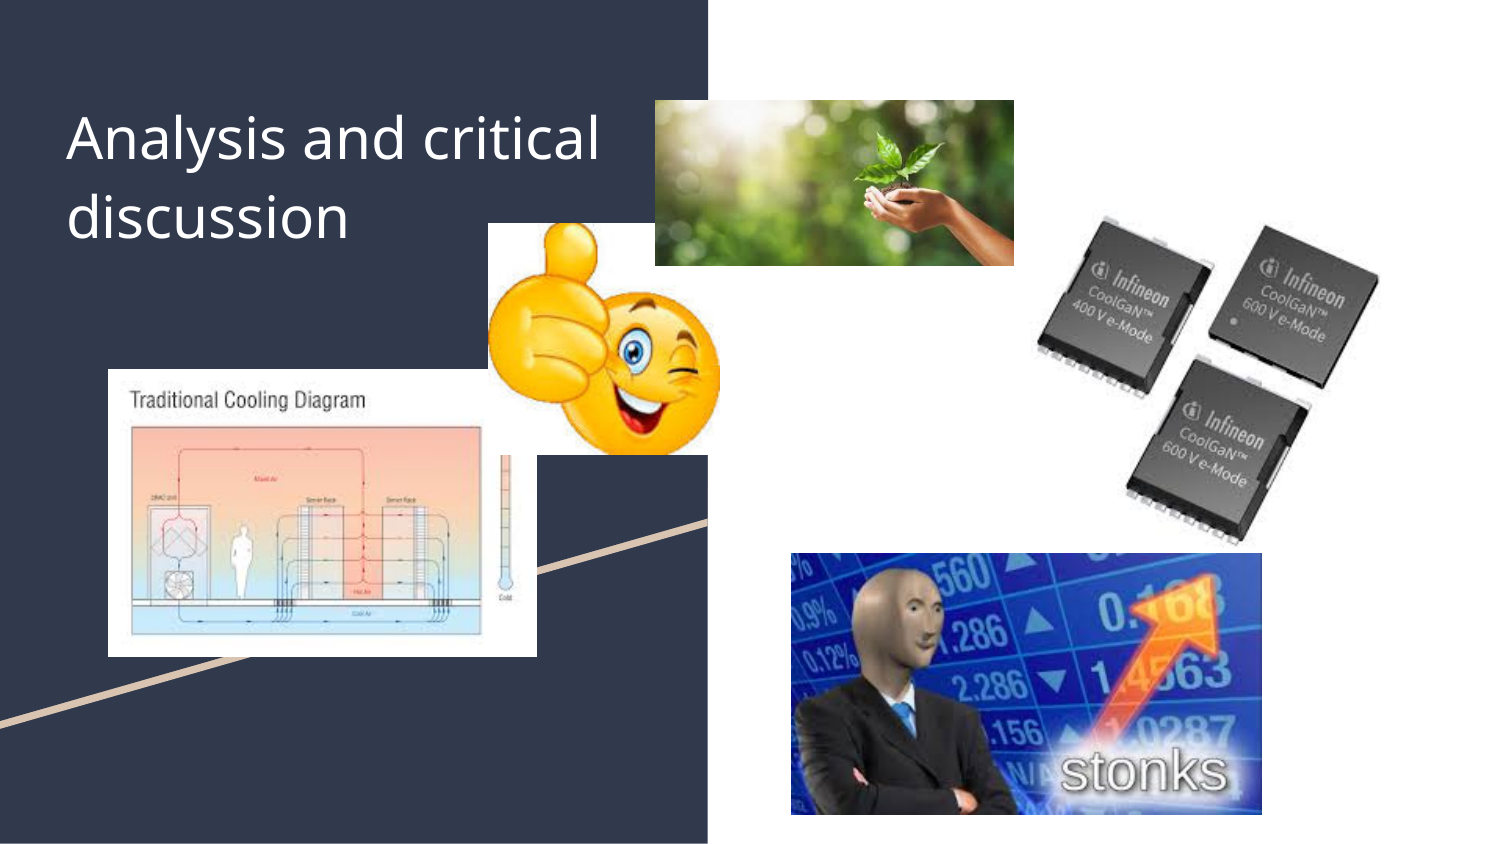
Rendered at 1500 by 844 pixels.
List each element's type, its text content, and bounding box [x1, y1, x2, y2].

picture [790, 209, 1389, 815]
title Analysis and critical discussion [51, 82, 686, 494]
picture [108, 99, 1014, 657]
